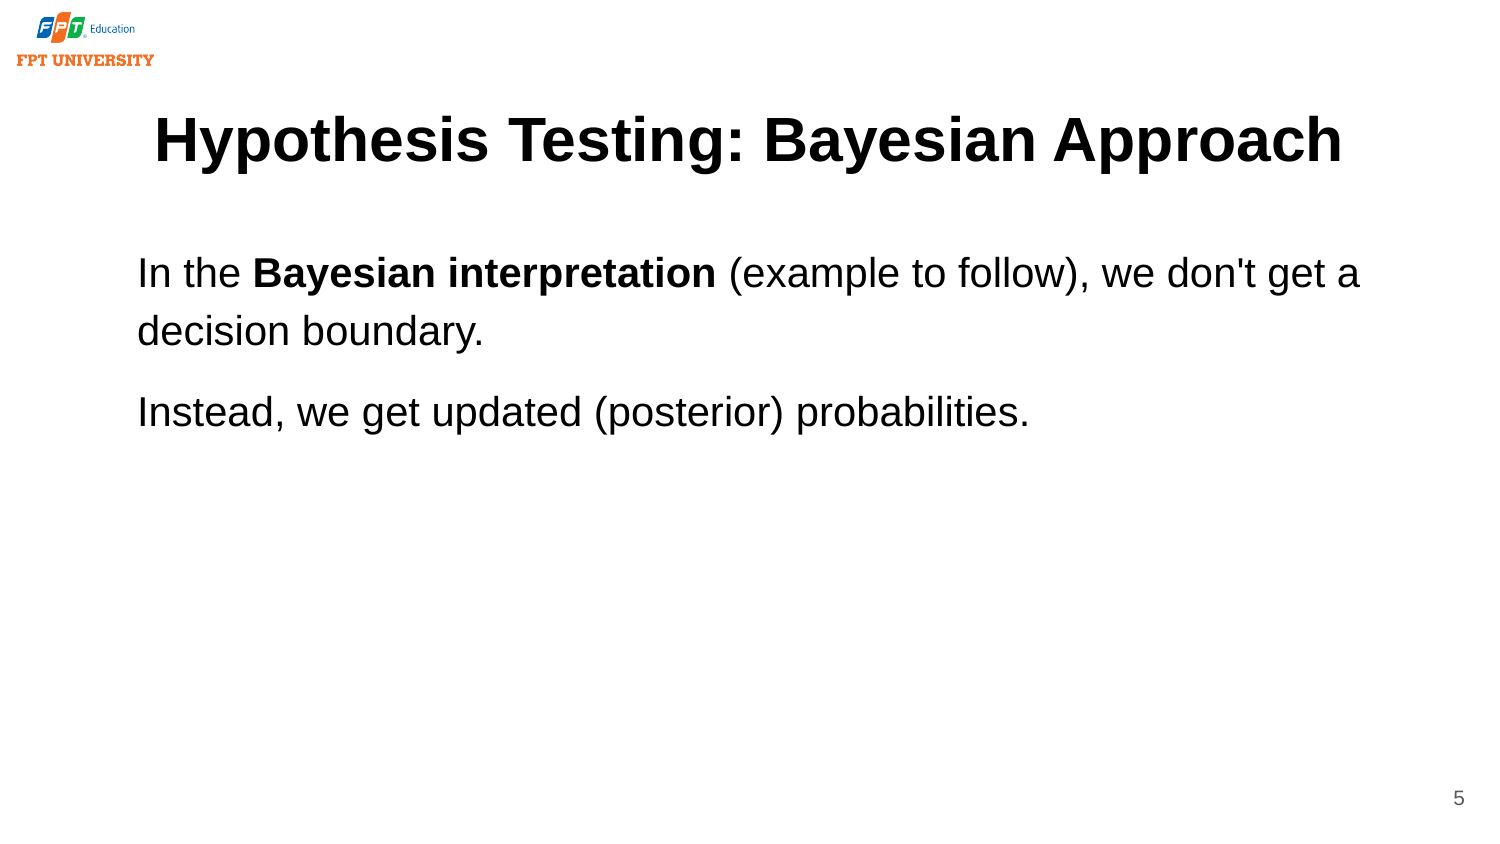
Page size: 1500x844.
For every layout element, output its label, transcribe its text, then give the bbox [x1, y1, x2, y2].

title Hypothesis Testing: Bayesian Approach [51, 72, 1449, 167]
slide_number 5 [1389, 764, 1480, 830]
list In the Bayesian interpretation (example to follow), we don't get a decision boundary. Instead, we get updated (posterior) probabilities. [122, 223, 1397, 750]
picture [11, 1, 160, 77]
